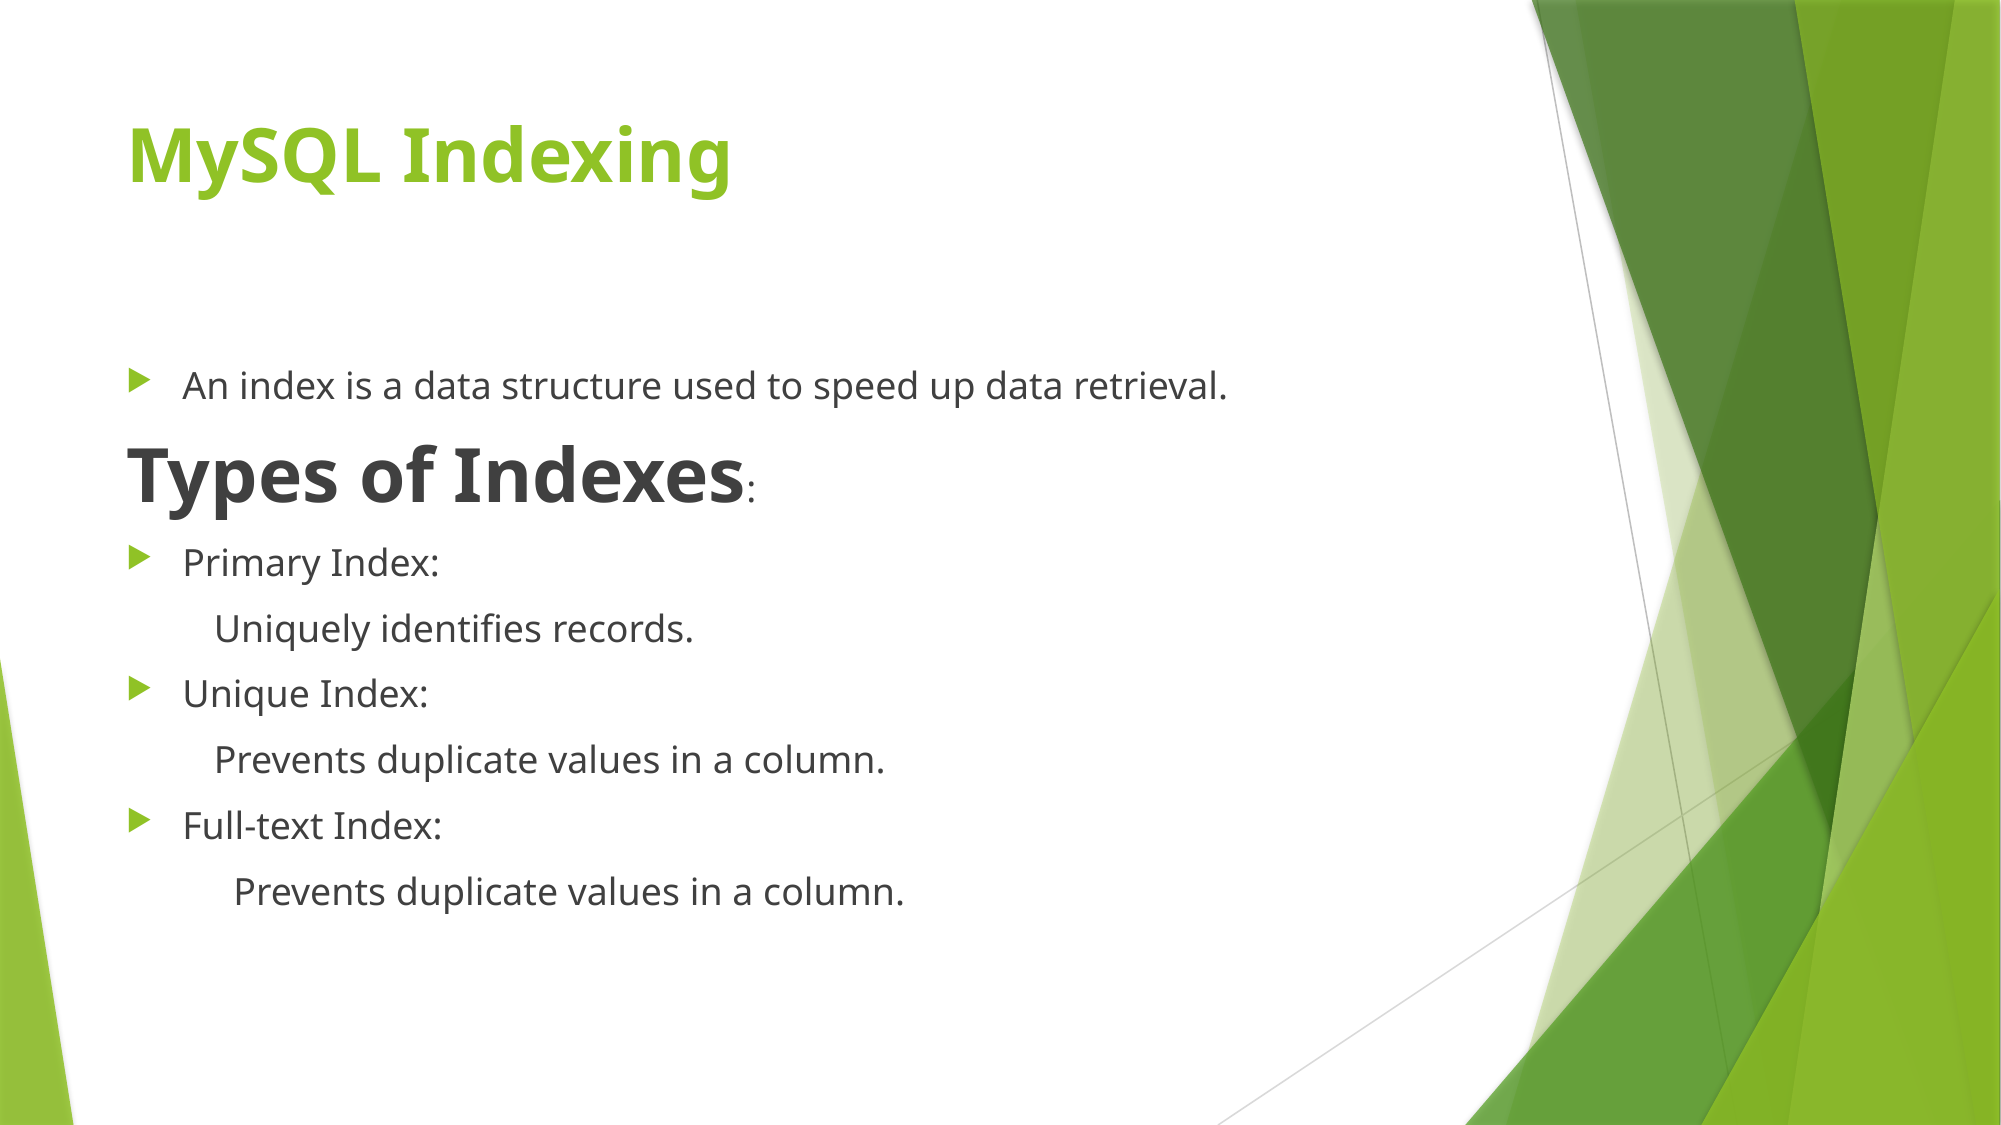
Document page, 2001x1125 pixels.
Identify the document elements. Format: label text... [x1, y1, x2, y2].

list An index is a data structure used to speed up data retrieval. Types of Indexes: Primary Index: Uniquely identifies records. Unique Index: Prevents duplicate values in a column. Full-text Index: Prevents duplicate values in a column. [111, 354, 1522, 992]
title MySQL Indexing [111, 99, 1522, 317]
